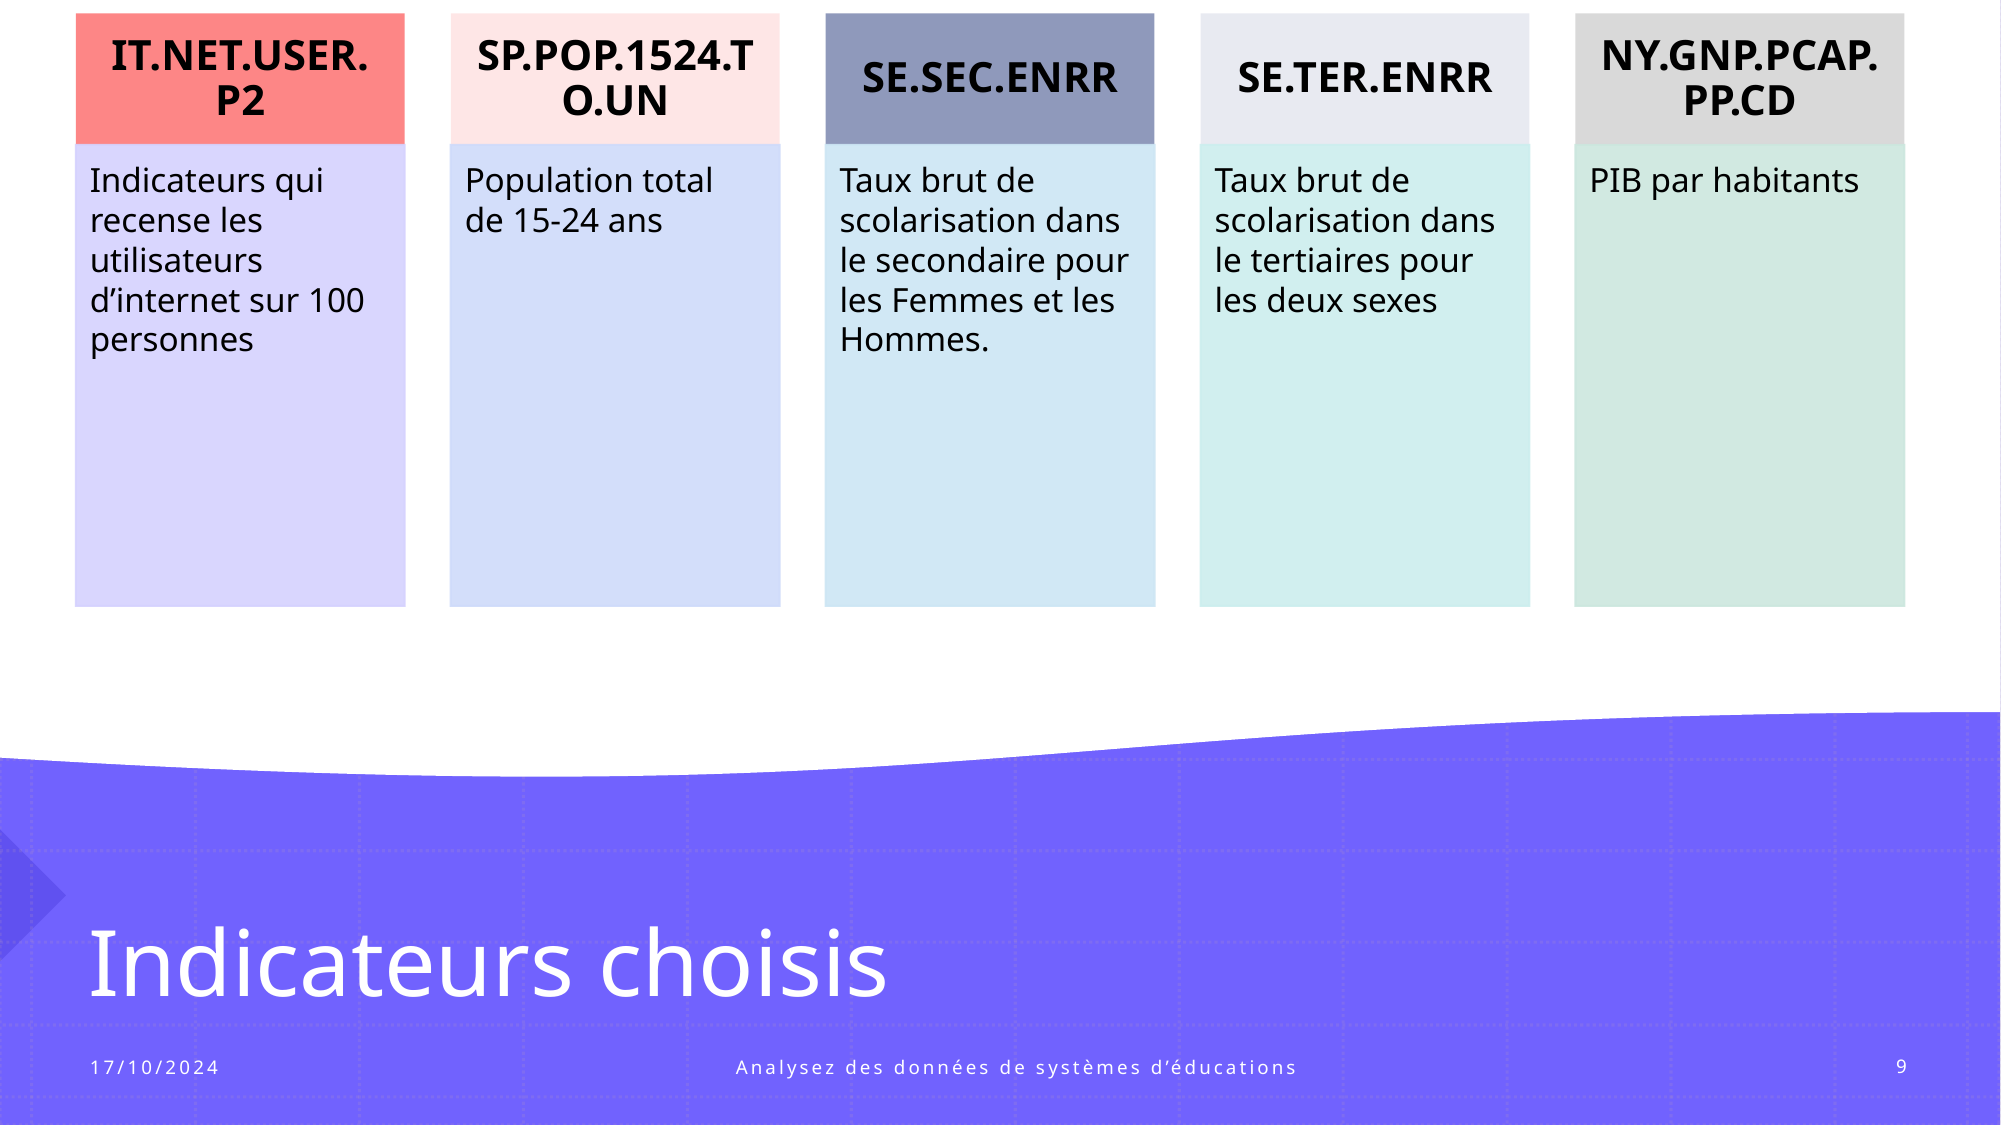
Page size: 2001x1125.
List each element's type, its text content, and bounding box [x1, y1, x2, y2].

slide_number 9 [1835, 1037, 1967, 1098]
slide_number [75, 1037, 495, 1098]
title Indicateurs choisis [73, 835, 1836, 1097]
footer Analysez des données de systèmes d’éducations [689, 1036, 1343, 1097]
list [74, 0, 1906, 620]
